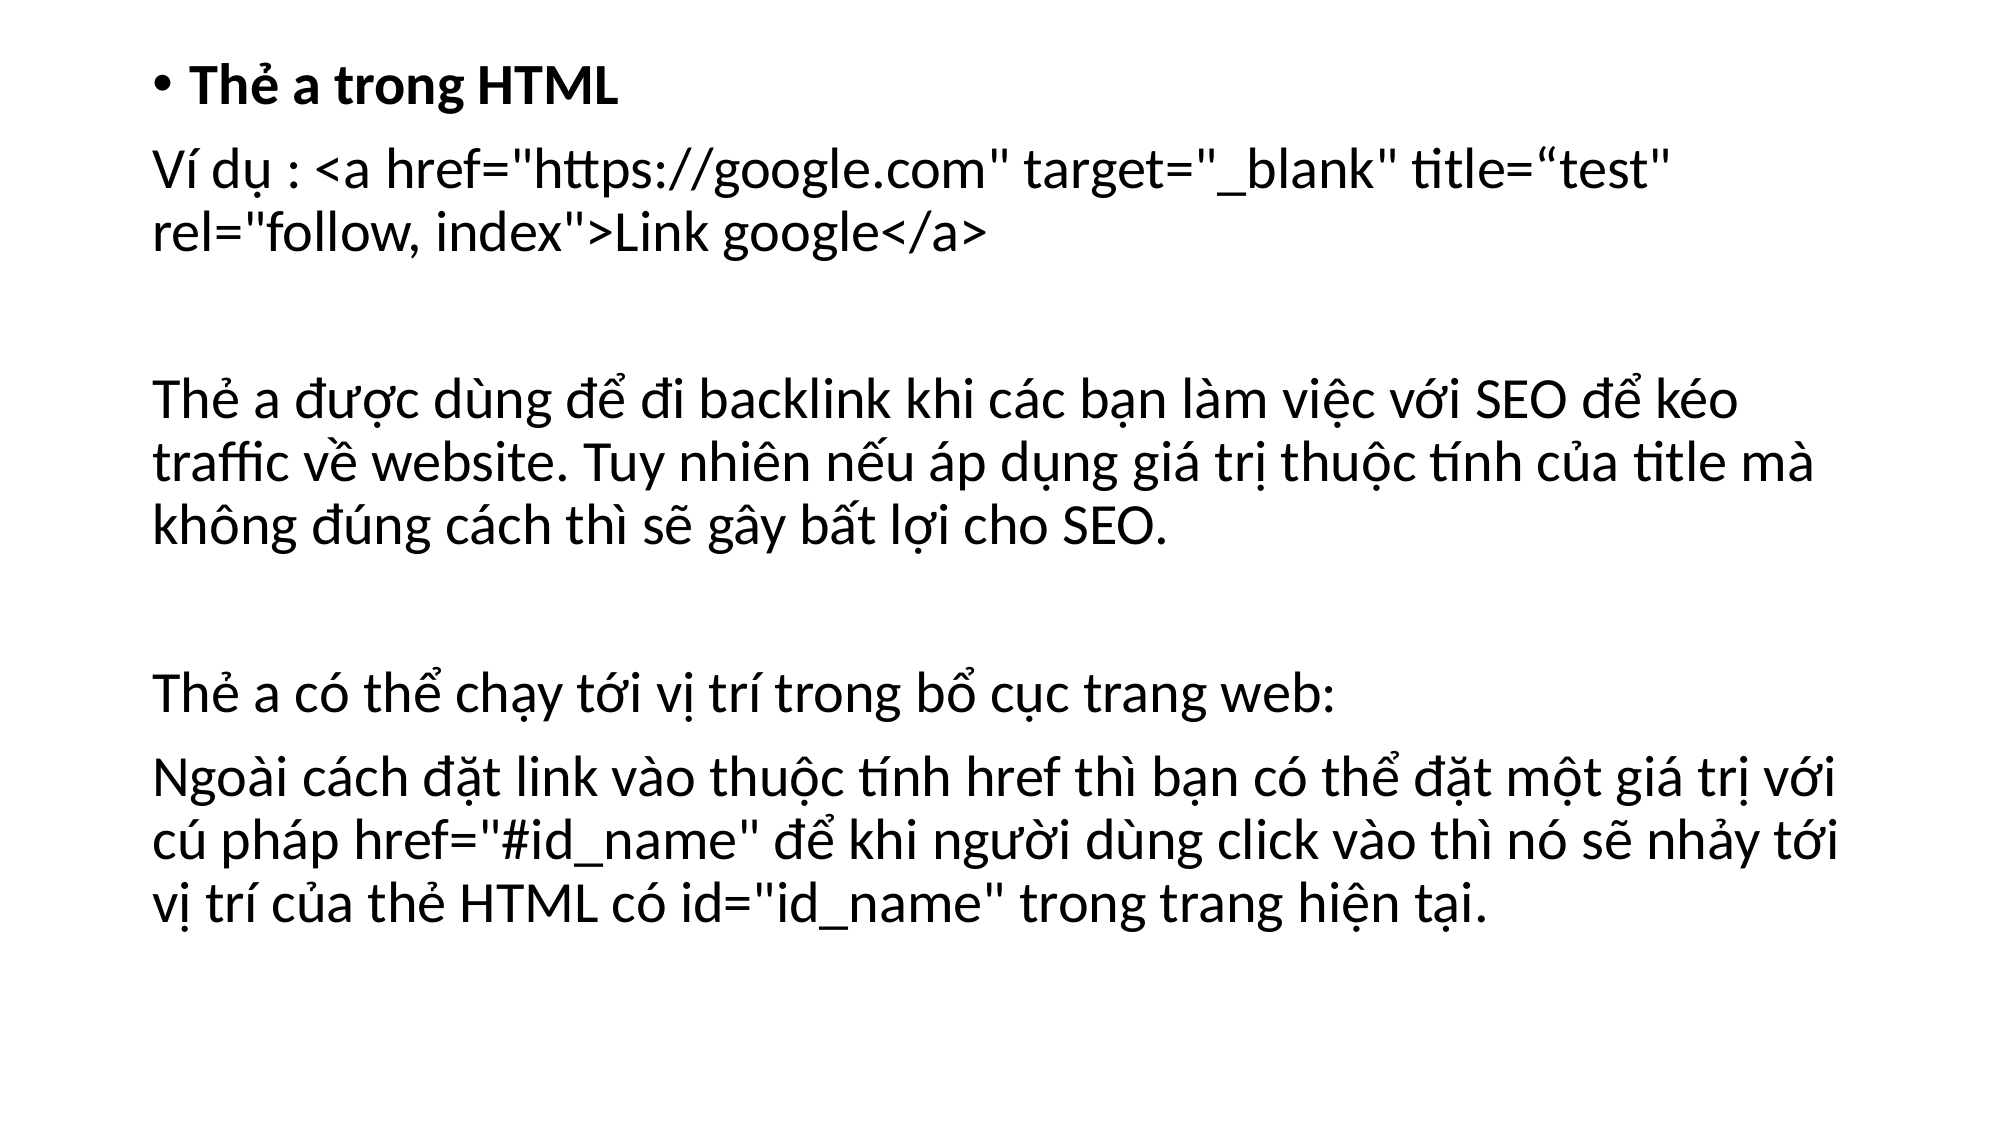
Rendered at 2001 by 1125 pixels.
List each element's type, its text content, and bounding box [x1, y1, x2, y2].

list Thẻ a trong HTML Ví dụ : <a href="https://google.com" target="_blank" title=“test" rel="follow, index">Link google</a> Thẻ a được dùng để đi backlink khi các bạn làm việc với SEO để kéo traffic về website. Tuy nhiên nếu áp dụng giá trị thuộc tính của title mà không đúng cách thì sẽ gây bất lợi cho SEO. Thẻ a có thể chạy tới vị trí trong bổ cục trang web: Ngoài cách đặt link vào thuộc tính href thì bạn có thể đặt một giá trị với cú pháp href="#id_name" để khi người dùng click vào thì nó sẽ nhảy tới vị trí của thẻ HTML có id="id_name" trong trang hiện tại. [137, 46, 1863, 1014]
